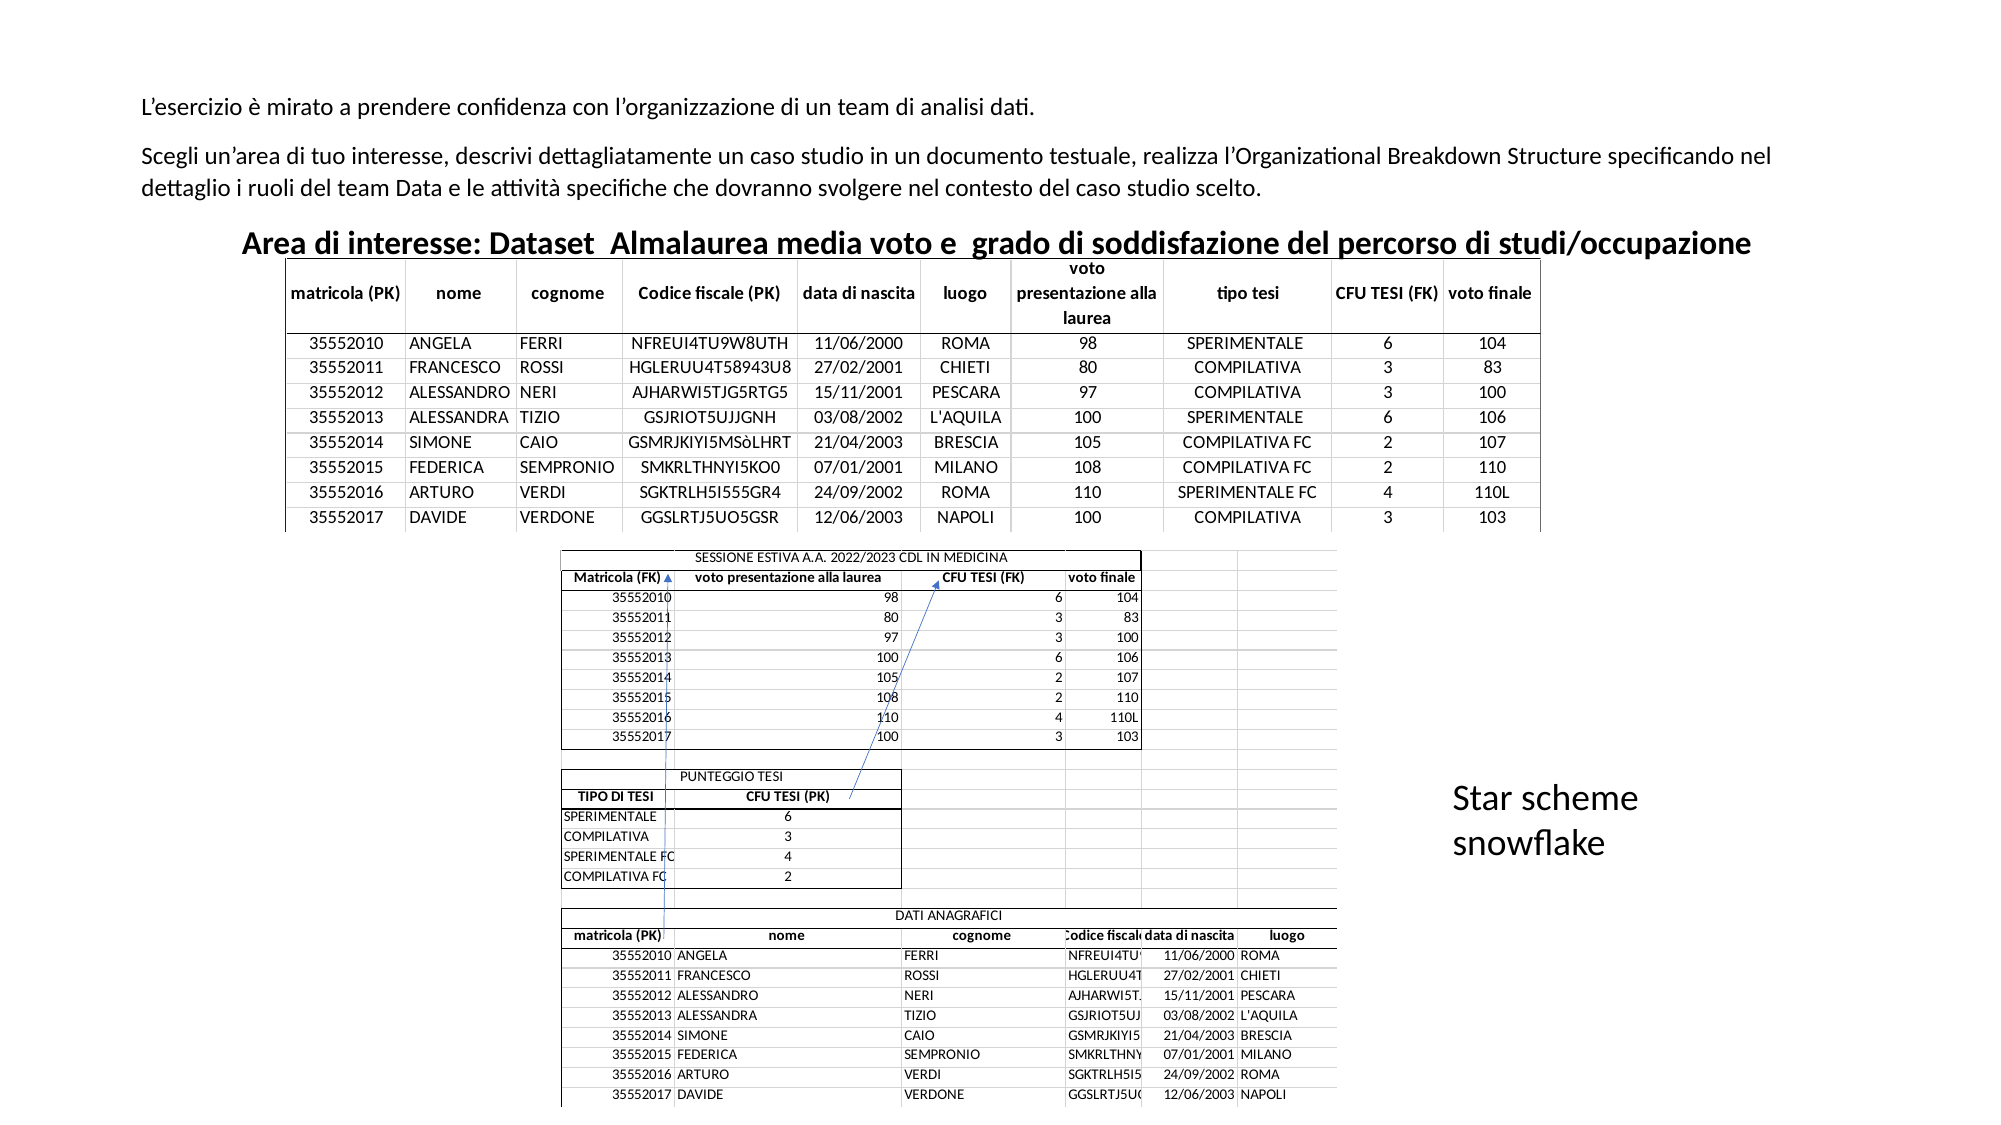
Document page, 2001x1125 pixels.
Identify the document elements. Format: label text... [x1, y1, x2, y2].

text_box L’esercizio è mirato a prendere confidenza con l’organizzazione di un team di analisi dati. Scegli un’area di tuo interesse, descrivi dettagliatamente un caso studio in un documento testuale, realizza l’Organizational Breakdown Structure specificando nel dettaglio i ruoli del team Data e le attività specifiche che dovranno svolgere nel contesto del caso studio scelto. Area di interesse: Dataset Almalaurea media voto e grado di soddisfazione del percorso di studi/occupazione [126, 81, 1870, 269]
picture [285, 258, 1542, 534]
text_box Star scheme snowflake [1437, 765, 1654, 871]
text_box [560, 550, 1338, 1108]
